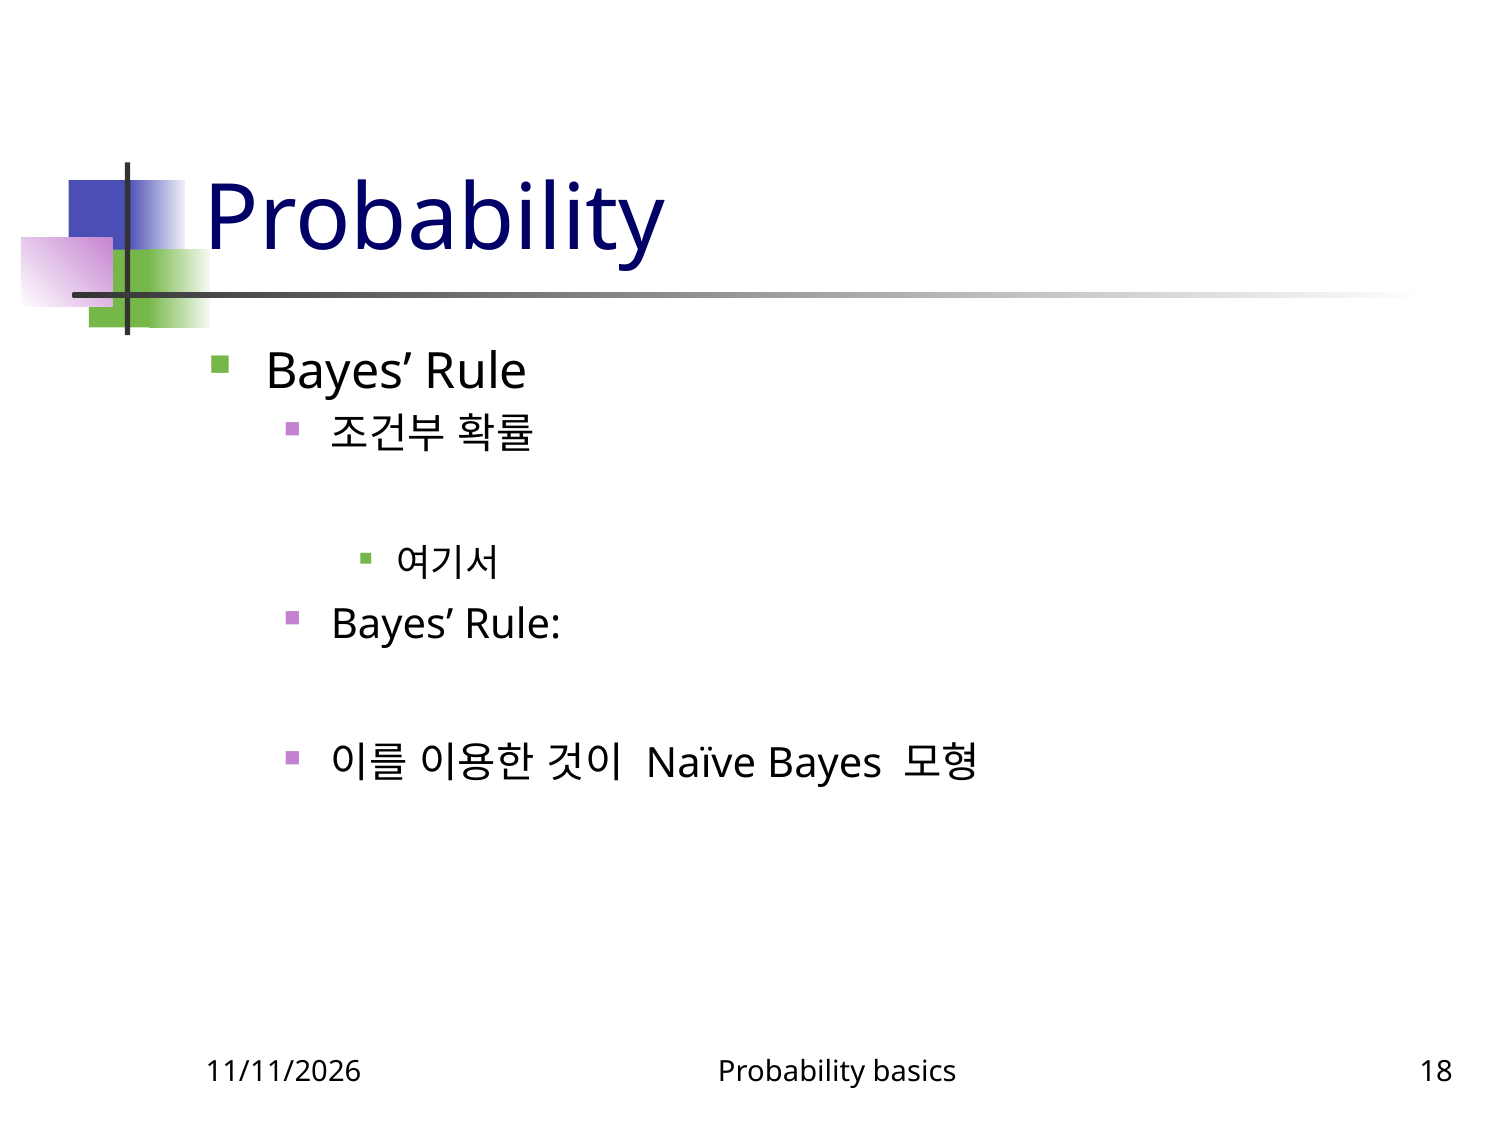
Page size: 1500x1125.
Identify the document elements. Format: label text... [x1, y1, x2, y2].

slide_number 18 [1155, 1024, 1468, 1100]
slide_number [190, 1024, 504, 1100]
title Probability [188, 35, 1468, 275]
footer Probability basics [600, 1024, 1075, 1100]
